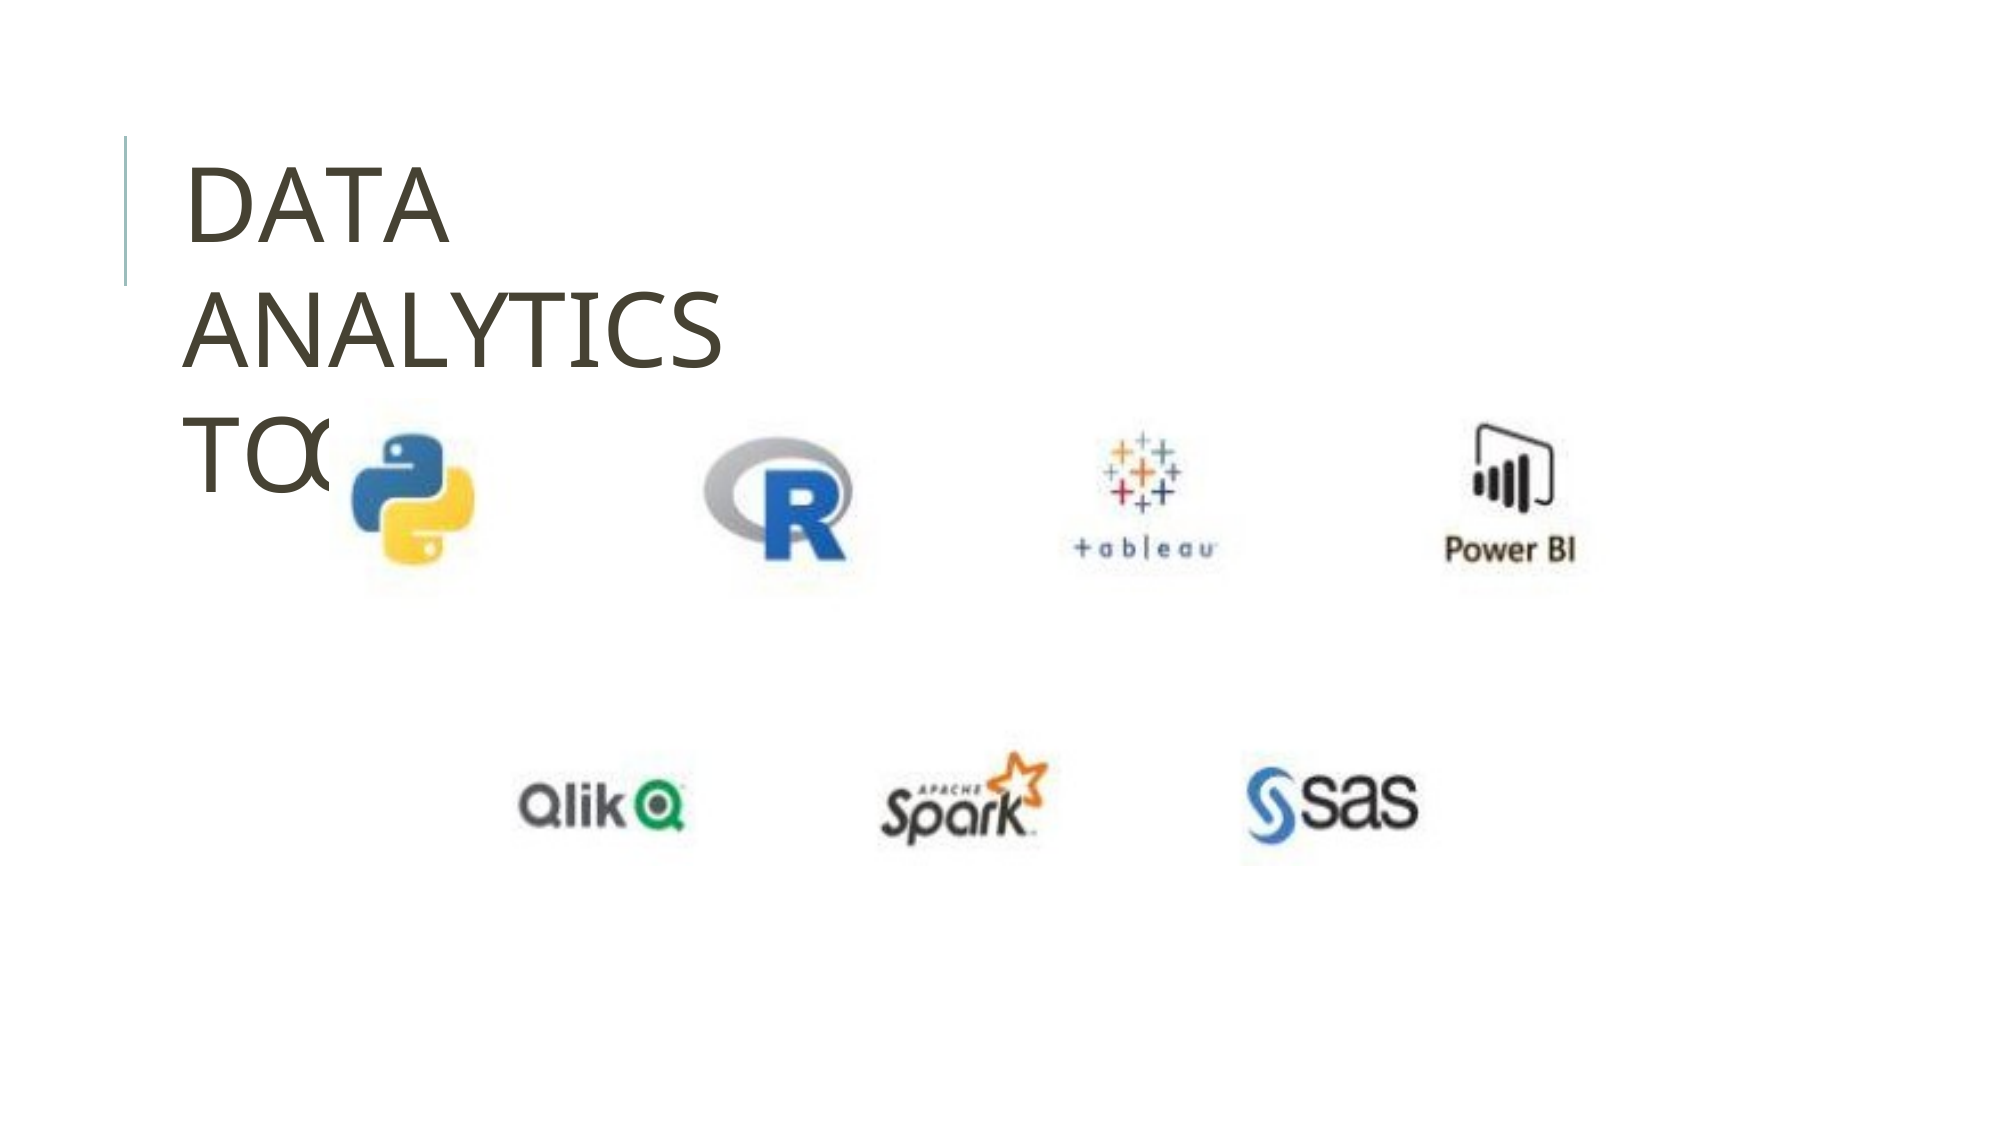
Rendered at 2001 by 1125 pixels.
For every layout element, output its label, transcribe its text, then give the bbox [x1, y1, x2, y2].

title DATA ANALYTICS TOOLS [180, 136, 933, 514]
picture [329, 398, 1610, 867]
